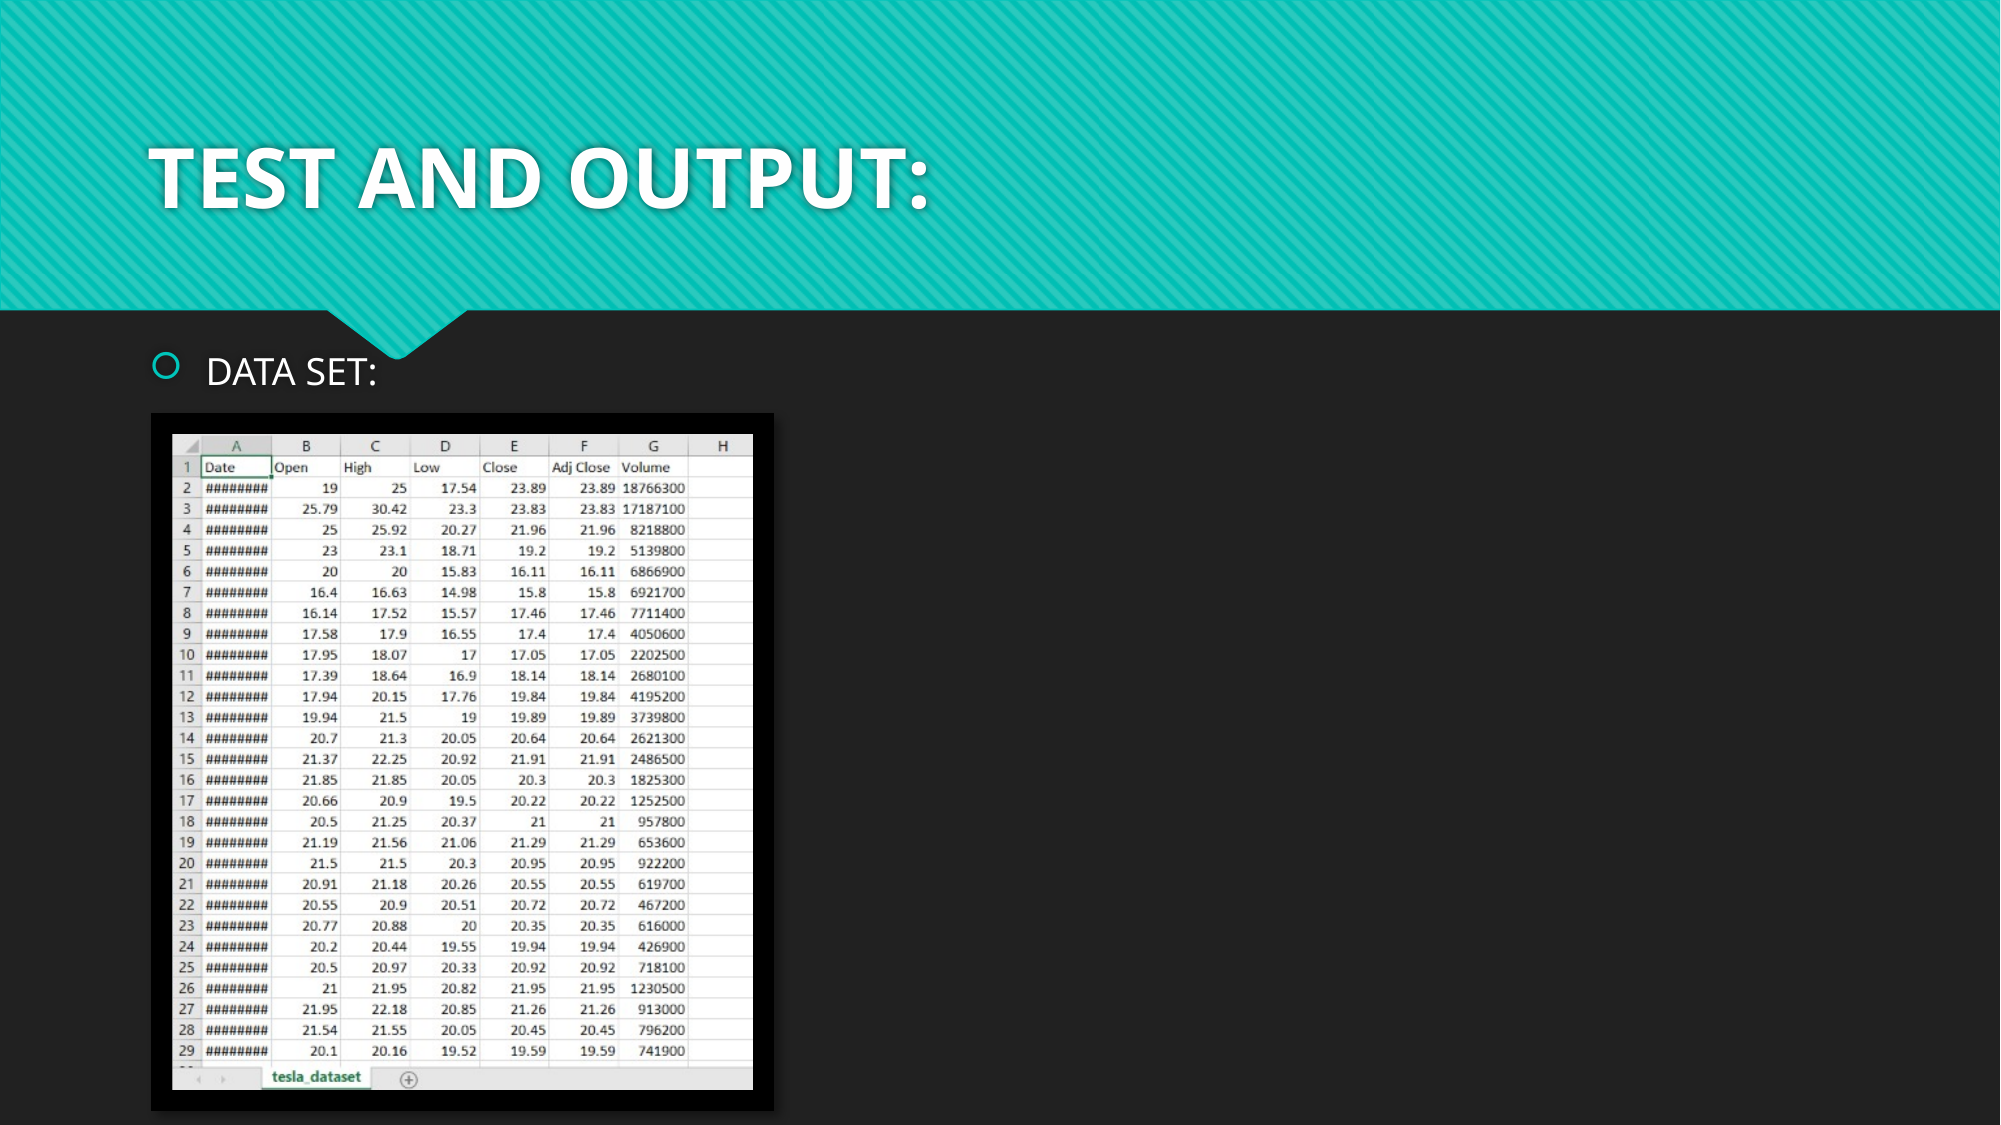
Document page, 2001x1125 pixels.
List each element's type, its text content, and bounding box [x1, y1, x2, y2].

picture [171, 433, 754, 1091]
list DATA SET: [134, 344, 1866, 461]
title TEST AND OUTPUT: [132, 73, 1868, 233]
